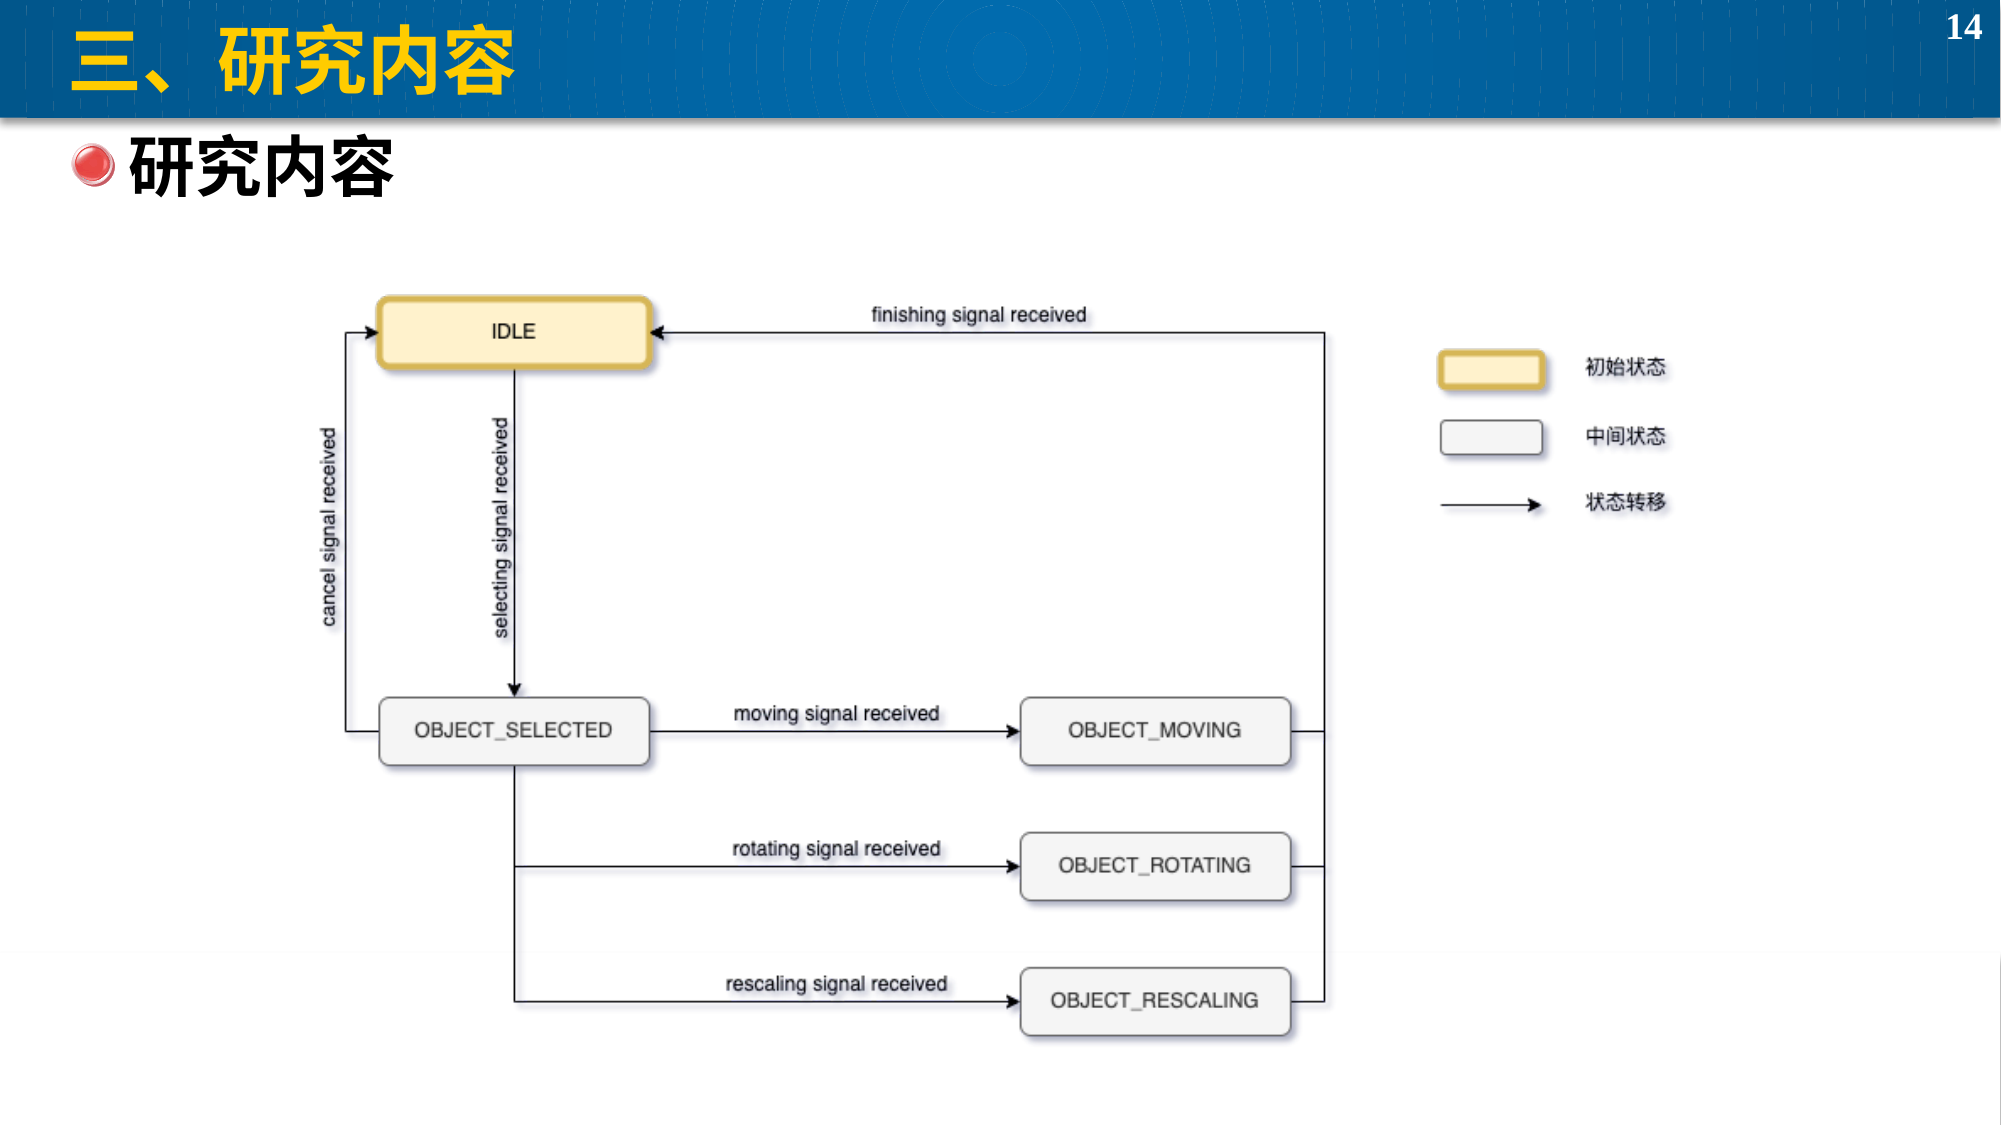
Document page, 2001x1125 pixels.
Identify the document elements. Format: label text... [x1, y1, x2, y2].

title 三、研究内容 [52, 5, 1940, 112]
picture [69, 140, 117, 188]
picture [302, 290, 1698, 1057]
list 研究内容 [55, 116, 1945, 260]
